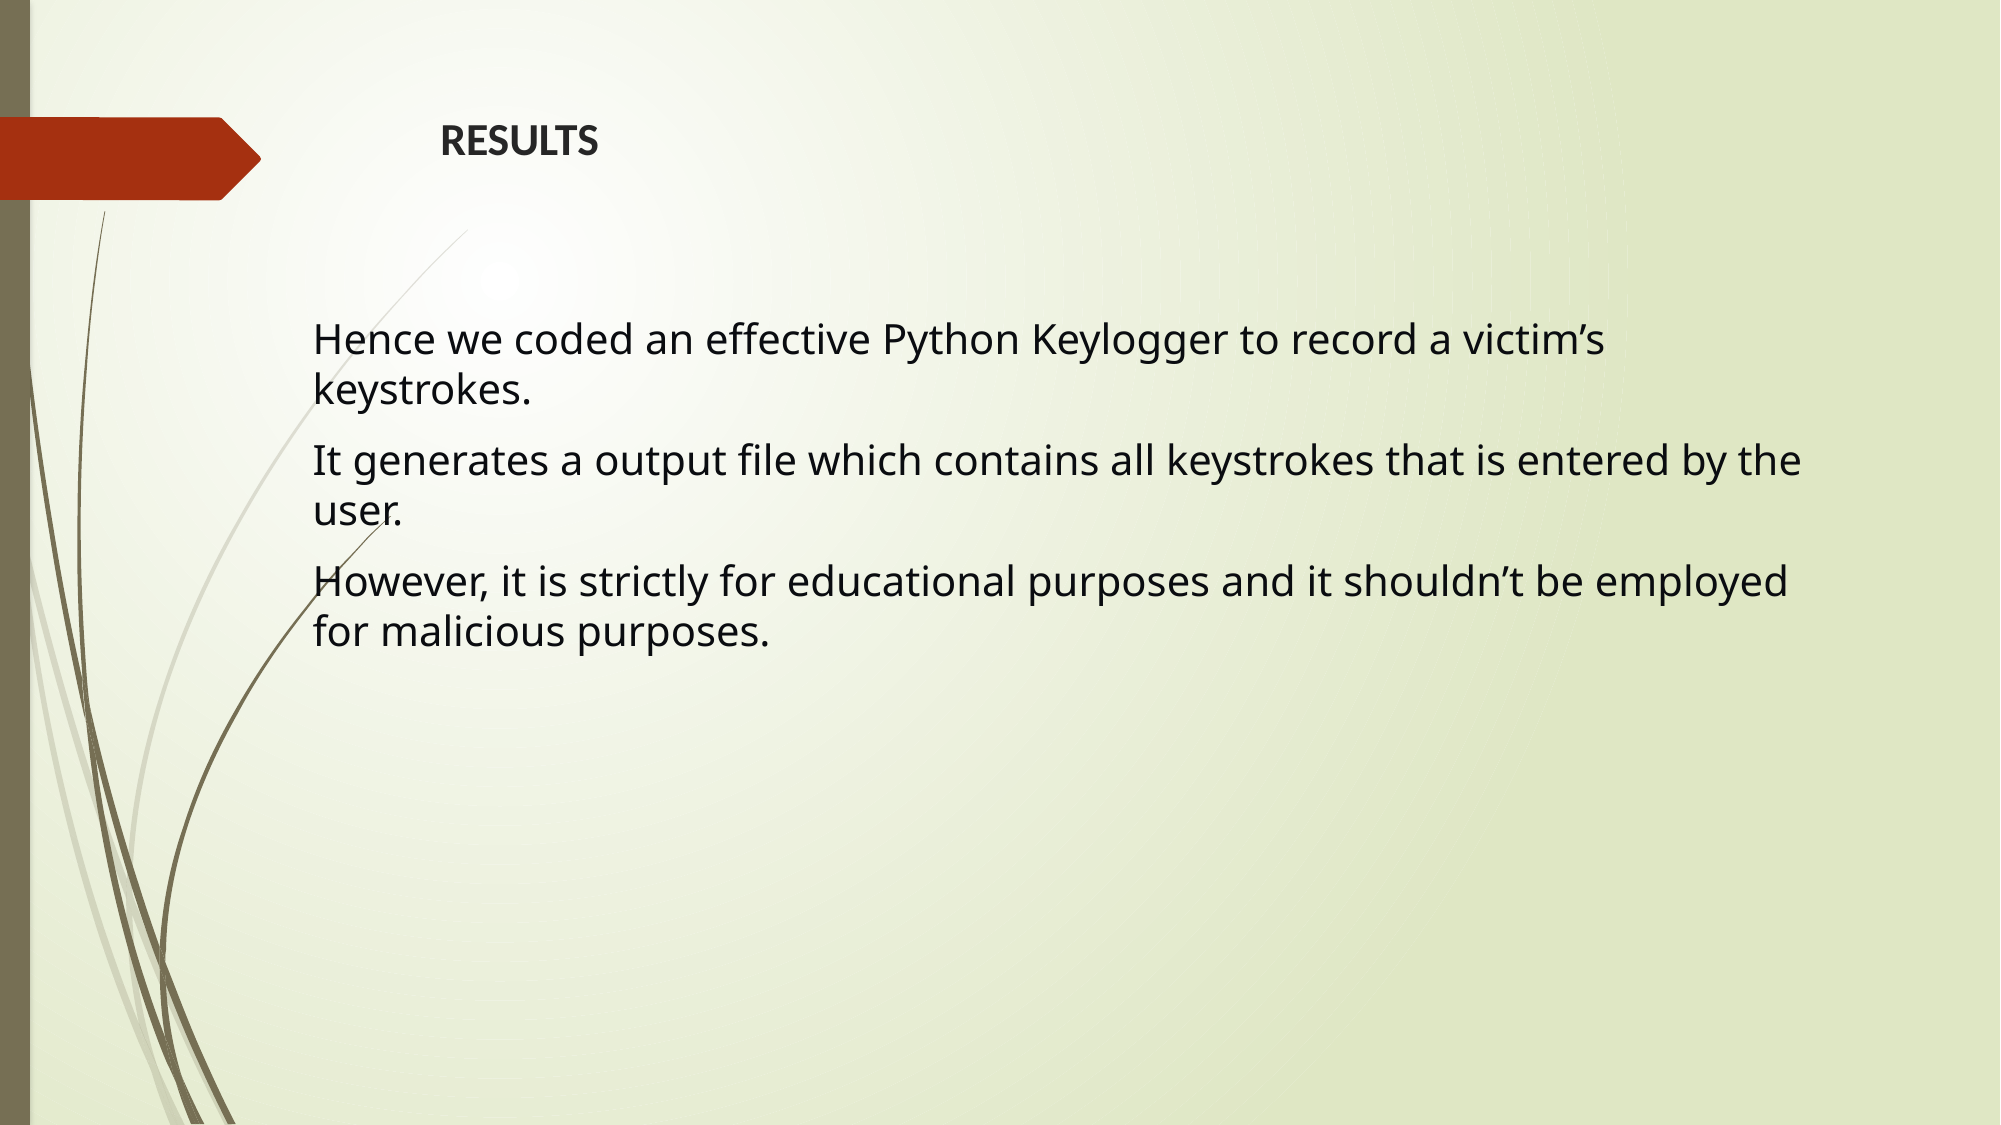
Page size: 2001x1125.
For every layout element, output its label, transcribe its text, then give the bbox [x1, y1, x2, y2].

list Hence we coded an effective Python Keylogger to record a victim’s keystrokes. It generates a output file which contains all keystrokes that is entered by the user. However, it is strictly for educational purposes and it shouldn’t be employed for malicious purposes. [297, 305, 1848, 756]
title RESULTS [425, 102, 1888, 204]
